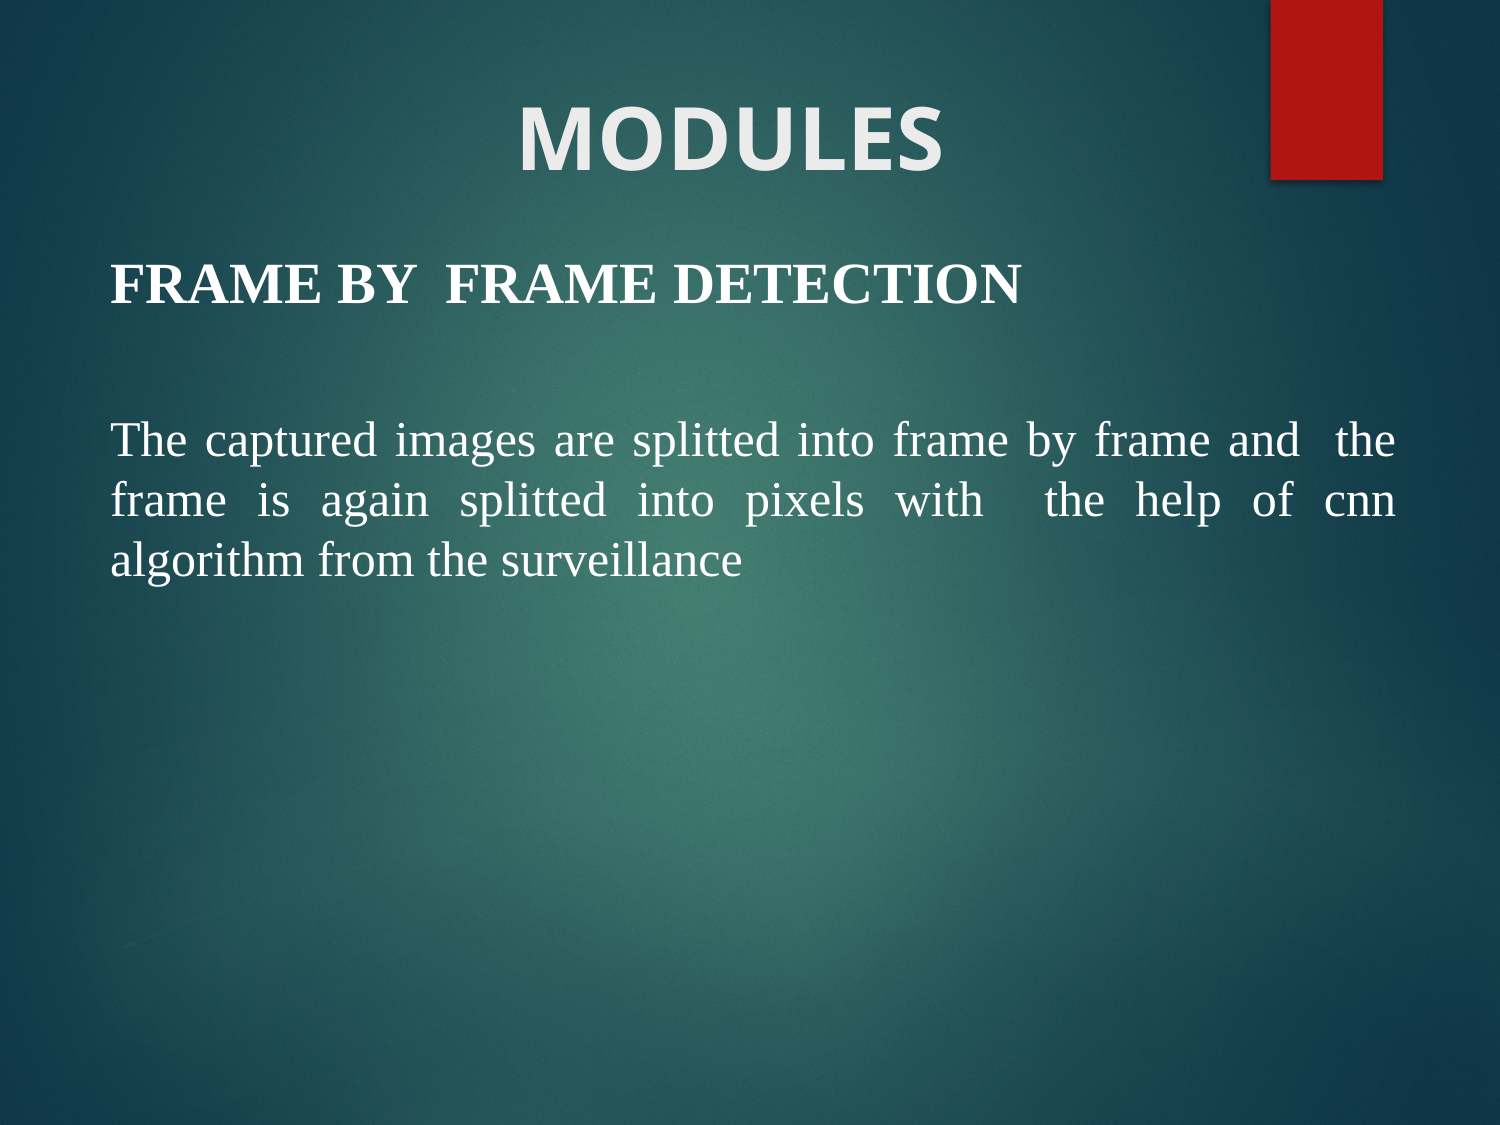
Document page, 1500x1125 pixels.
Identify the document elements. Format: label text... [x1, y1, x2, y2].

title MODULES [500, 75, 1013, 225]
list FRAME BY FRAME DETECTION The captured images are splitted into frame by frame and the frame is again splitted into pixels with the help of cnn algorithm from the surveillance [87, 237, 1413, 1075]
